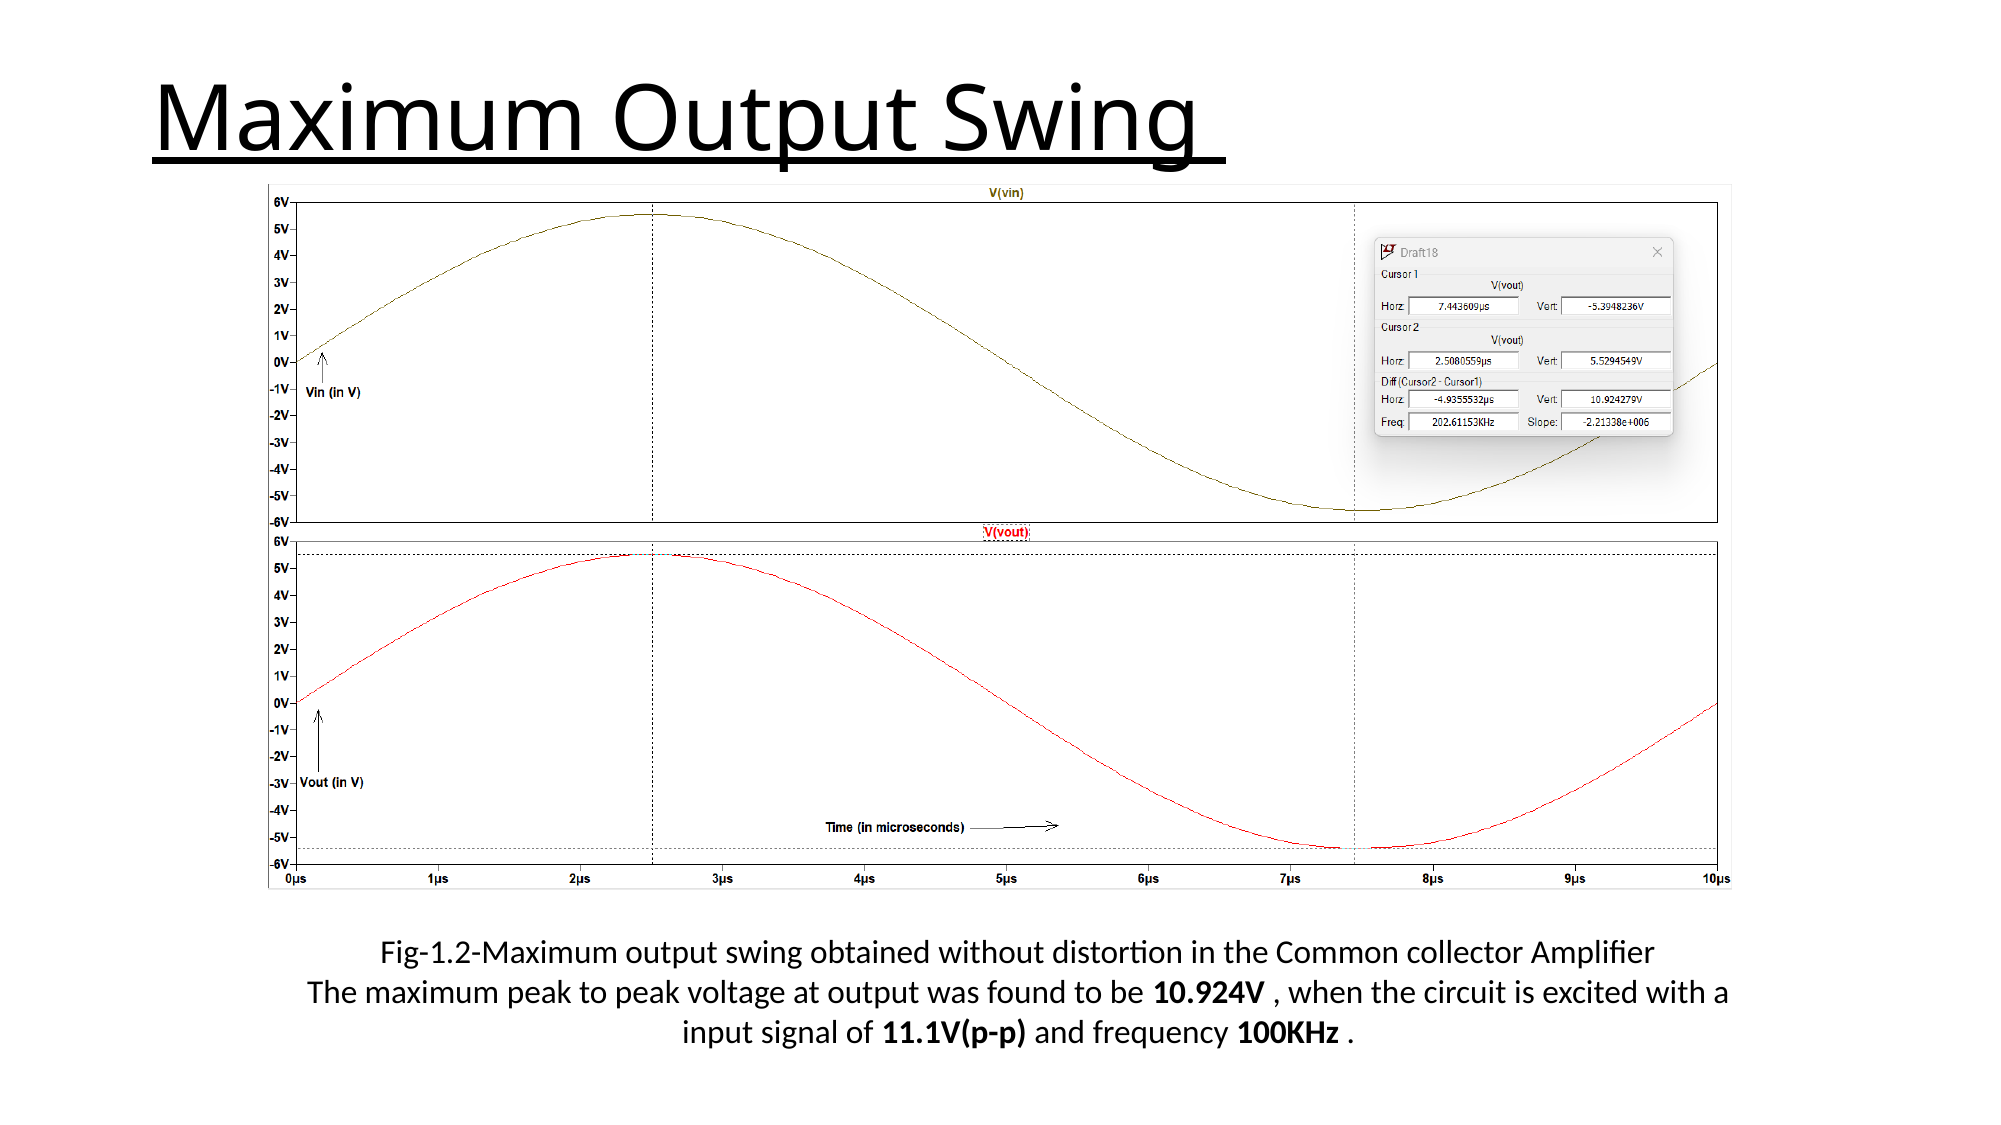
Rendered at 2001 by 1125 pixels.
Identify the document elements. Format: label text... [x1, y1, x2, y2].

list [268, 184, 1732, 890]
text_box Fig-1.2-Maximum output swing obtained without distortion in the Common collector Amplifier The maximum peak to peak voltage at output was found to be 10.924V , when the circuit is excited with a input signal of 11.1V(p-p) and frequency 100KHz . [280, 922, 1758, 1058]
title Maximum Output Swing [137, 11, 1863, 230]
